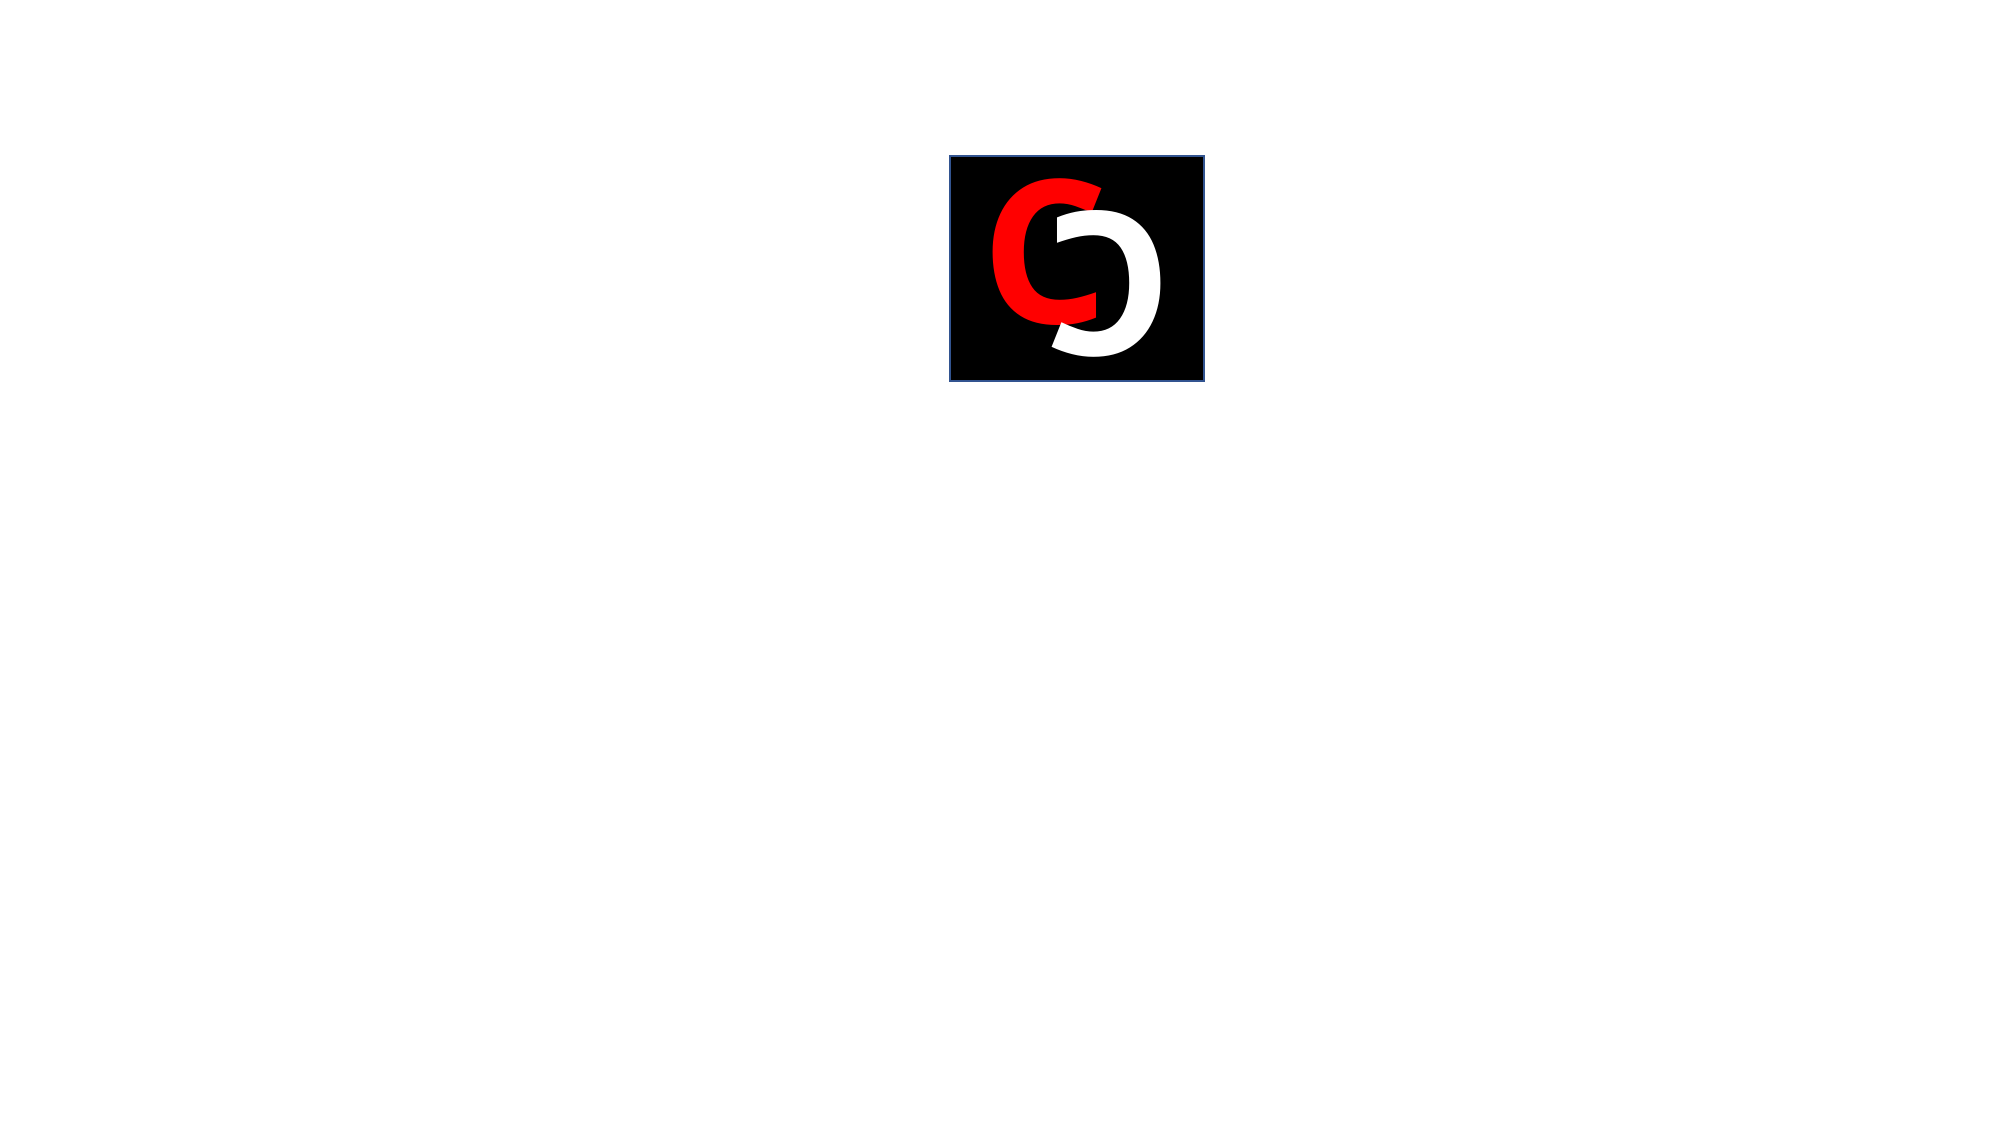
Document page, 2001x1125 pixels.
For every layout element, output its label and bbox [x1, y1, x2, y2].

text_box [949, 116, 1205, 421]
